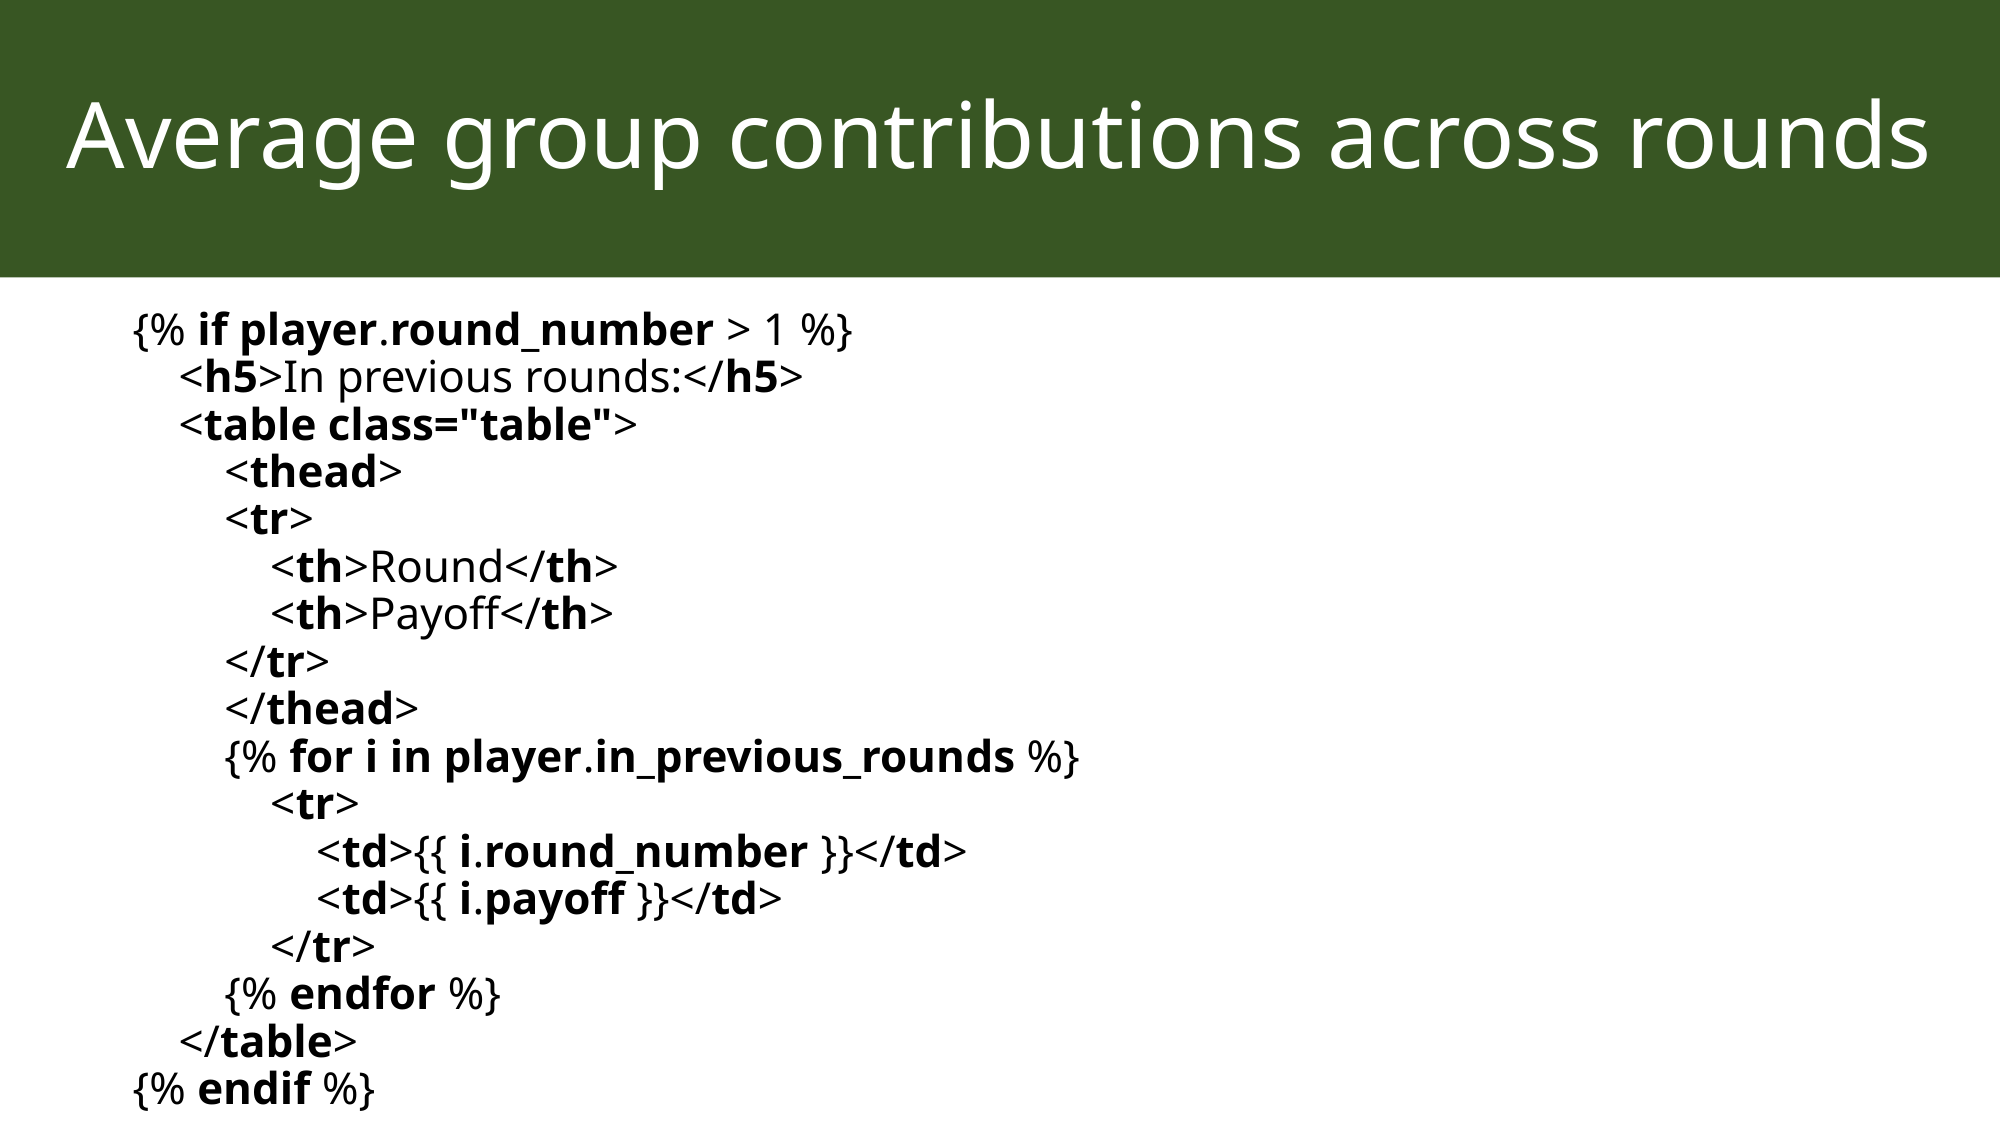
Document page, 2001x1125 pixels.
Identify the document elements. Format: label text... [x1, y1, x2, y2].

title Average group contributions across rounds [0, 0, 2000, 278]
list {% if player.round_number > 1 %} <h5>In previous rounds:</h5> <table class="table"> <thead> <tr> <th>Round</th> <th>Payoff</th> </tr> </thead> {% for i in player.in_previous_rounds %} <tr> <td>{{ i.round_number }}</td> <td>{{ i.payoff }}</td> </tr> {% endfor %} </table> {% endif %} [0, 299, 2000, 1125]
